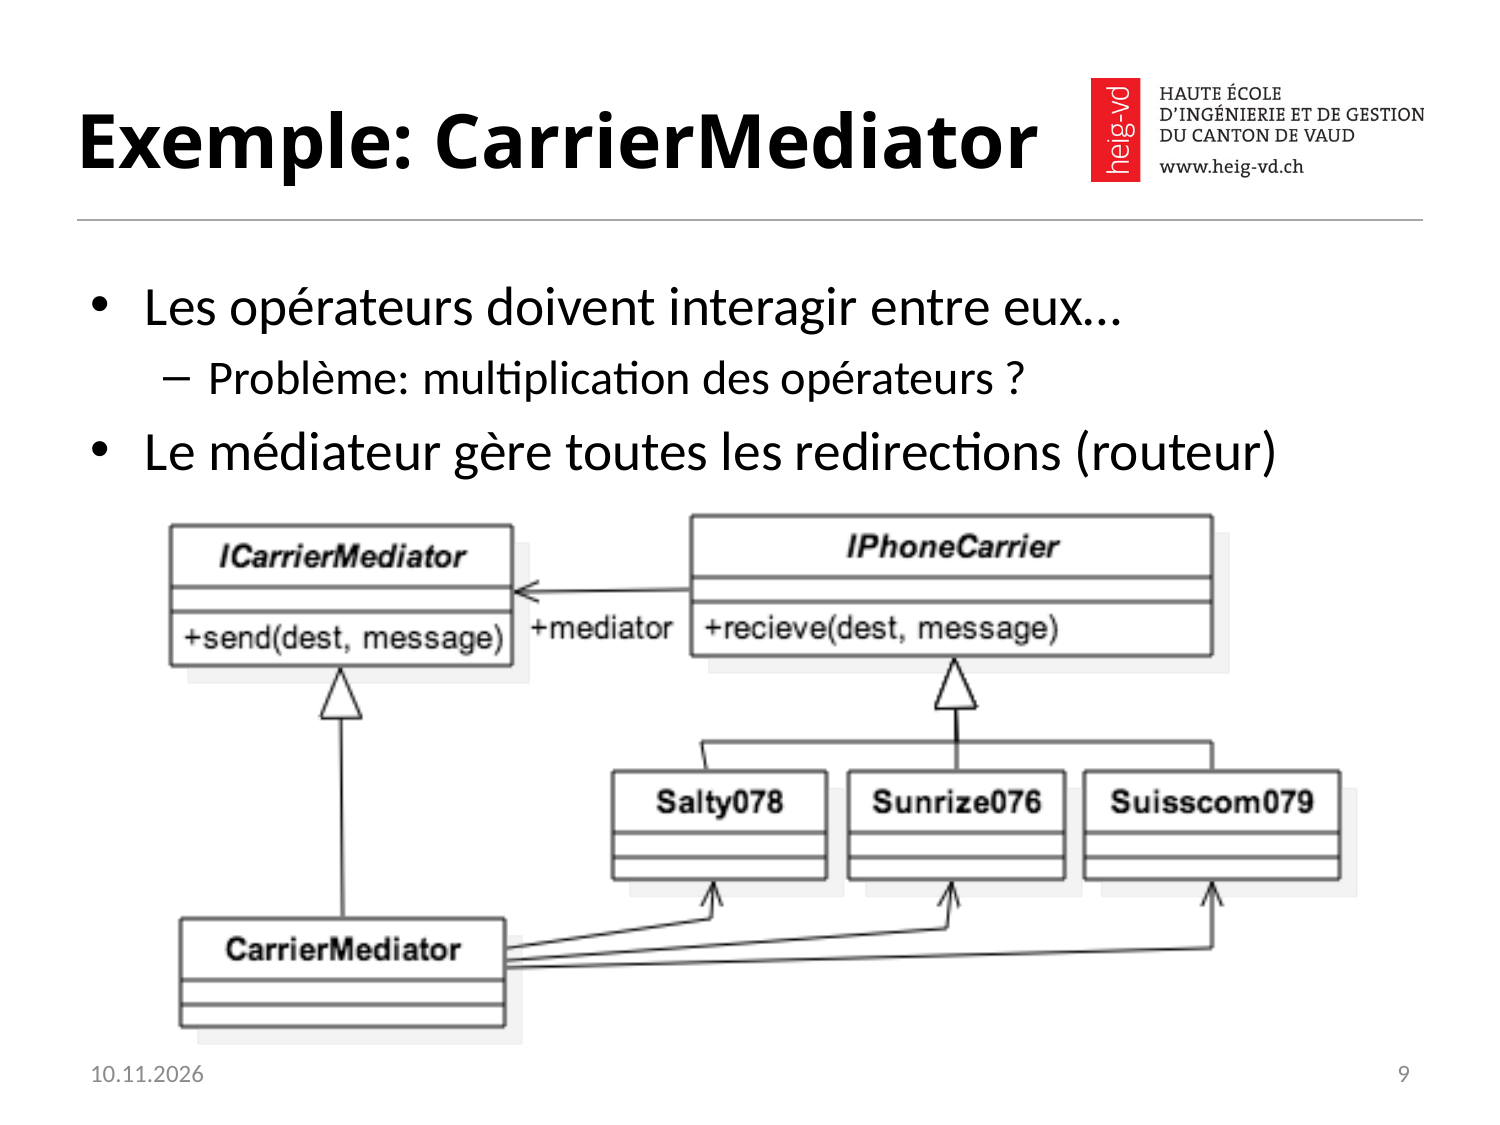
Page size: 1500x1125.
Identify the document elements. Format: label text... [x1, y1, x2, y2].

slide_number 9 [1074, 1042, 1425, 1103]
title Exemple: CarrierMediator [61, 45, 1412, 233]
list Les opérateurs doivent interagir entre eux… Problème: multiplication des opérateurs ? Le médiateur gère toutes les redirections (routeur) [75, 262, 1425, 492]
picture [147, 491, 1365, 1052]
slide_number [75, 1042, 425, 1103]
picture [1090, 77, 1424, 183]
